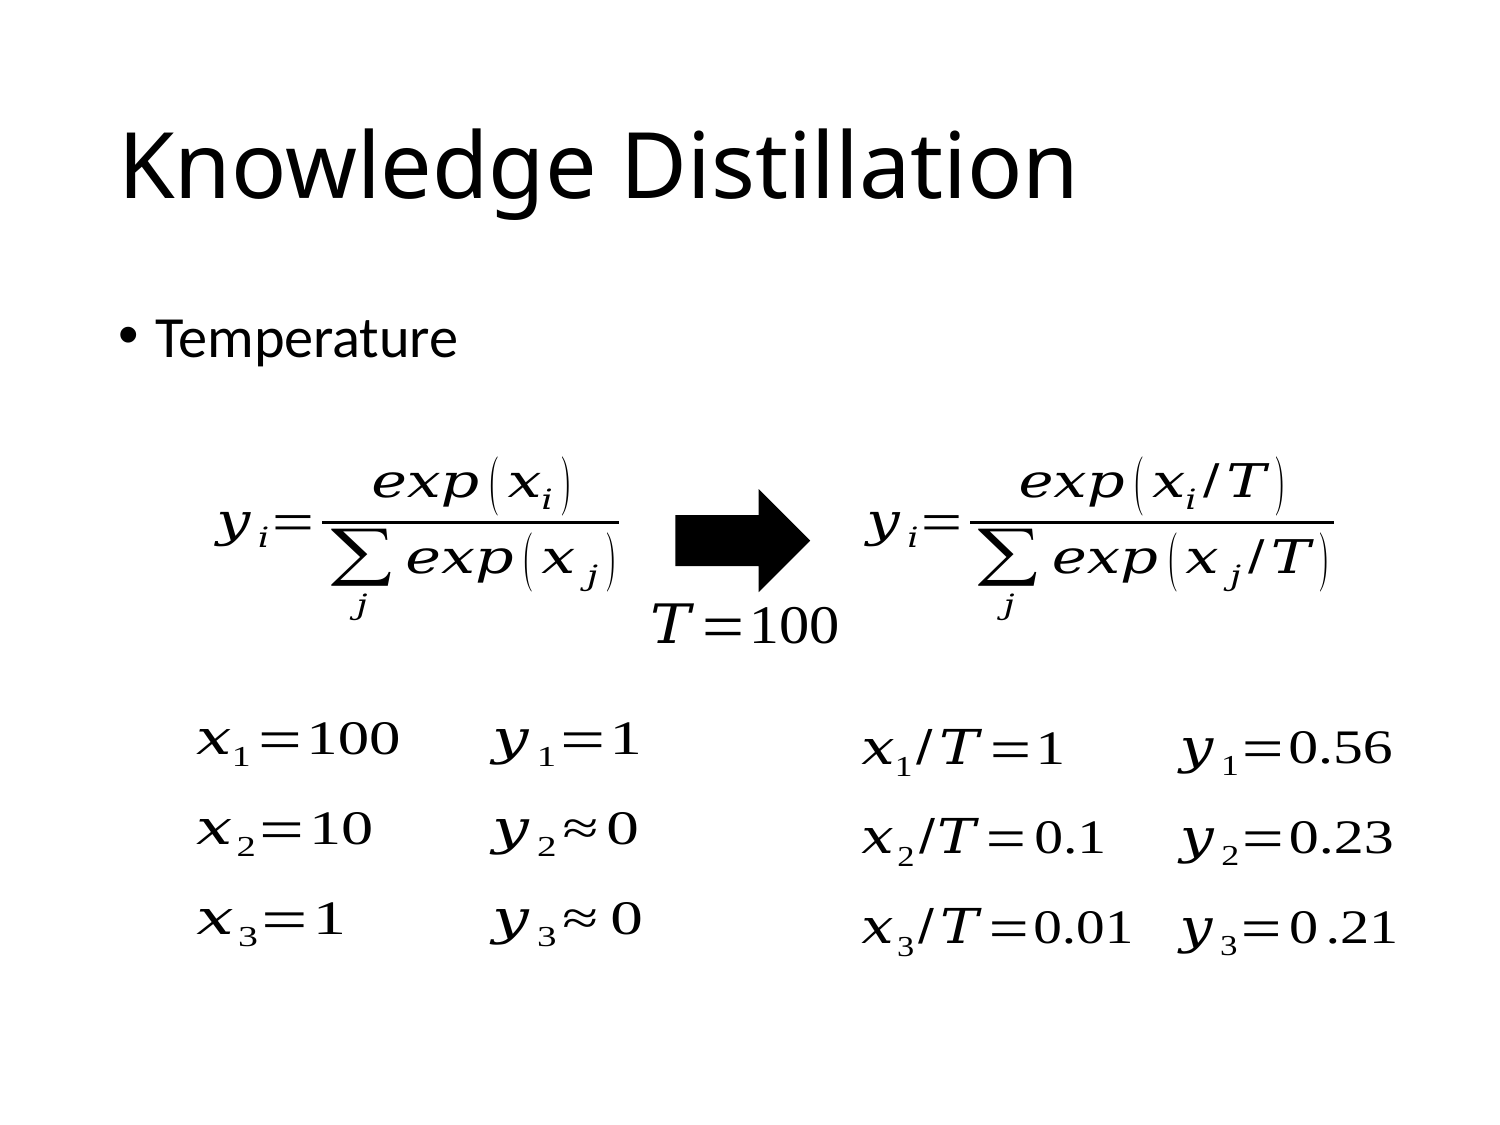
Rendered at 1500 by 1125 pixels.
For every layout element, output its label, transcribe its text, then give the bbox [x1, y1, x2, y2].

title Knowledge Distillation [103, 59, 1397, 278]
list Temperature [103, 299, 1397, 1014]
text_box [675, 489, 811, 593]
